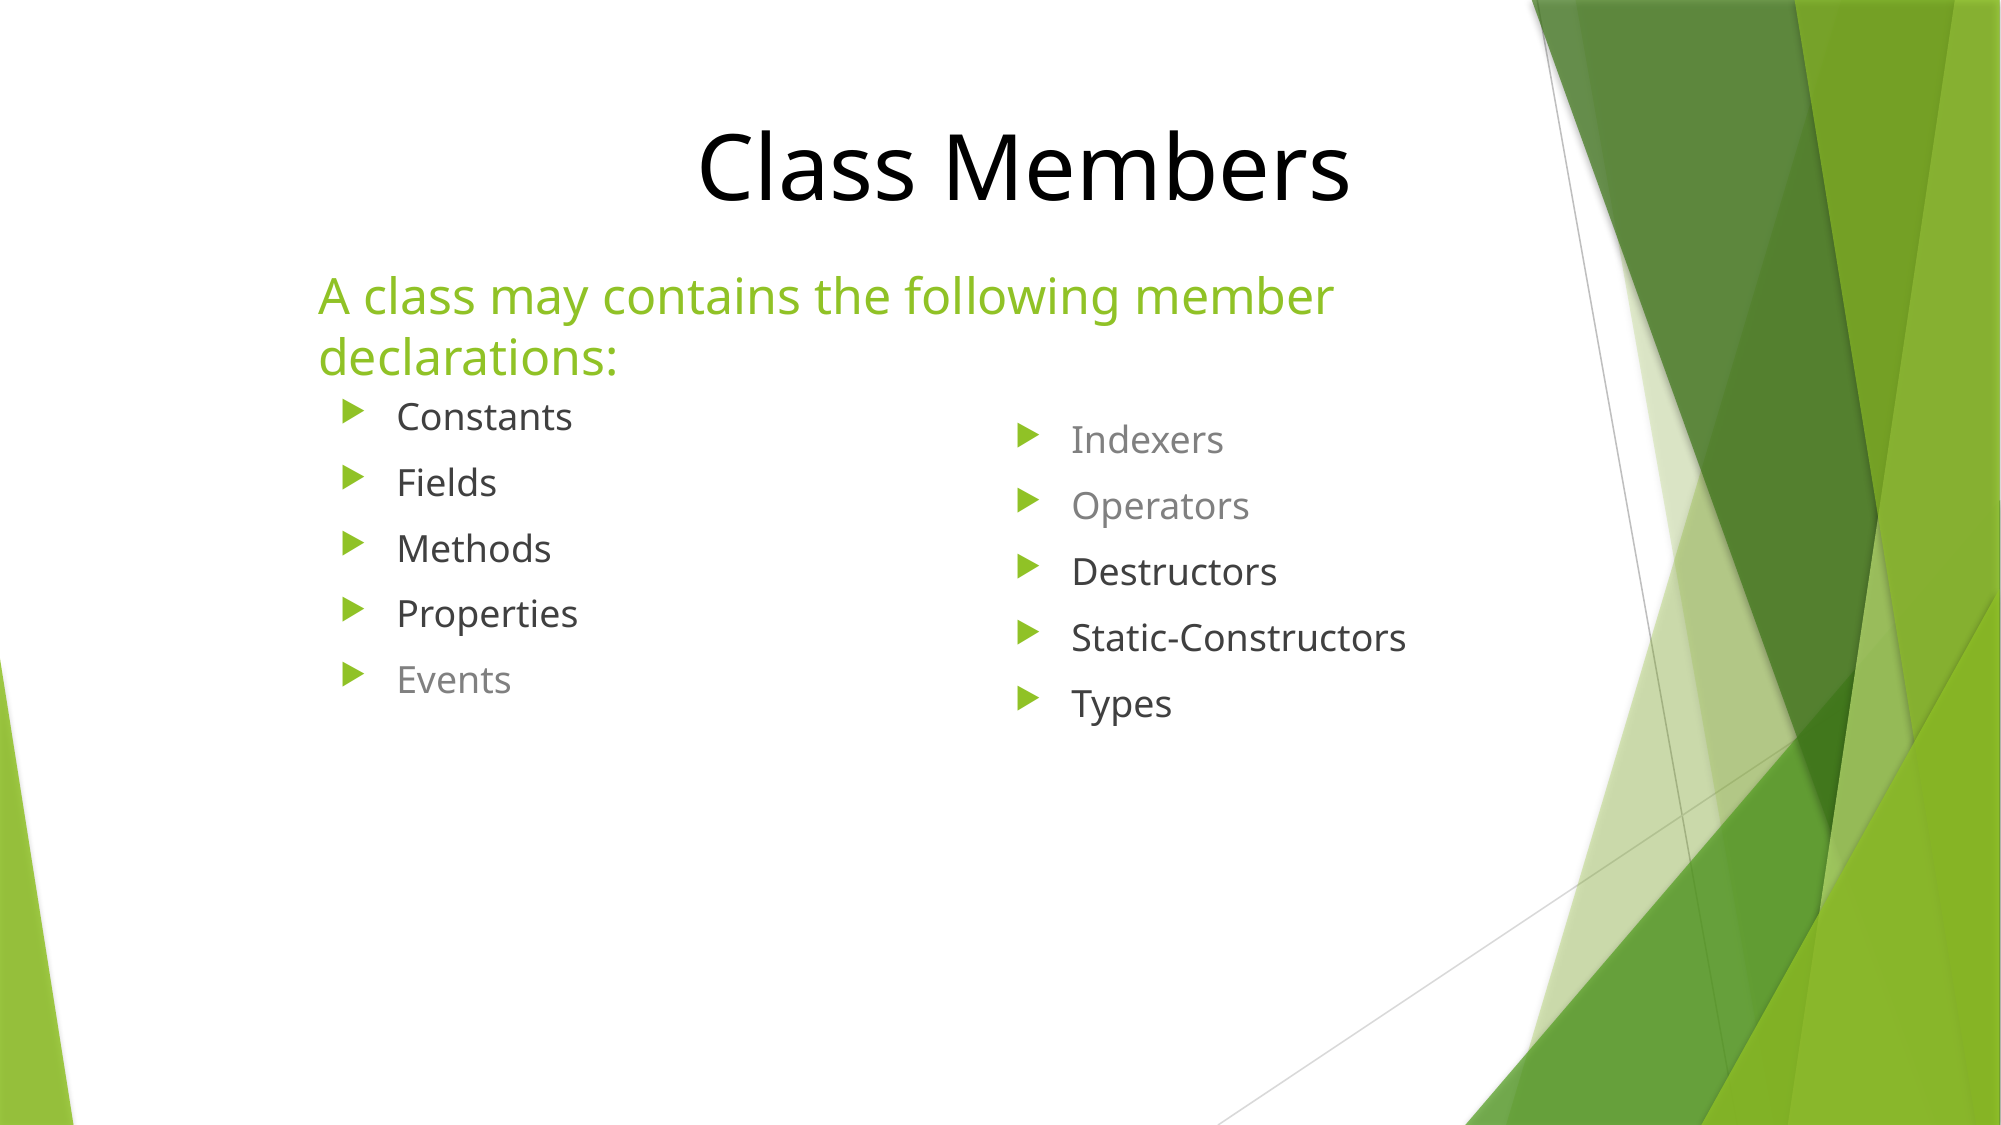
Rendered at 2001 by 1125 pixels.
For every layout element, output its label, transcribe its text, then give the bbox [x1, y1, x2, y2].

text_box Class Members [349, 70, 1700, 258]
title A class may contains the following member declarations: [303, 257, 1654, 350]
list Constants Fields Methods Properties Events [324, 385, 988, 1005]
list Indexers Operators Destructors Static-Constructors Types [999, 408, 1663, 1029]
